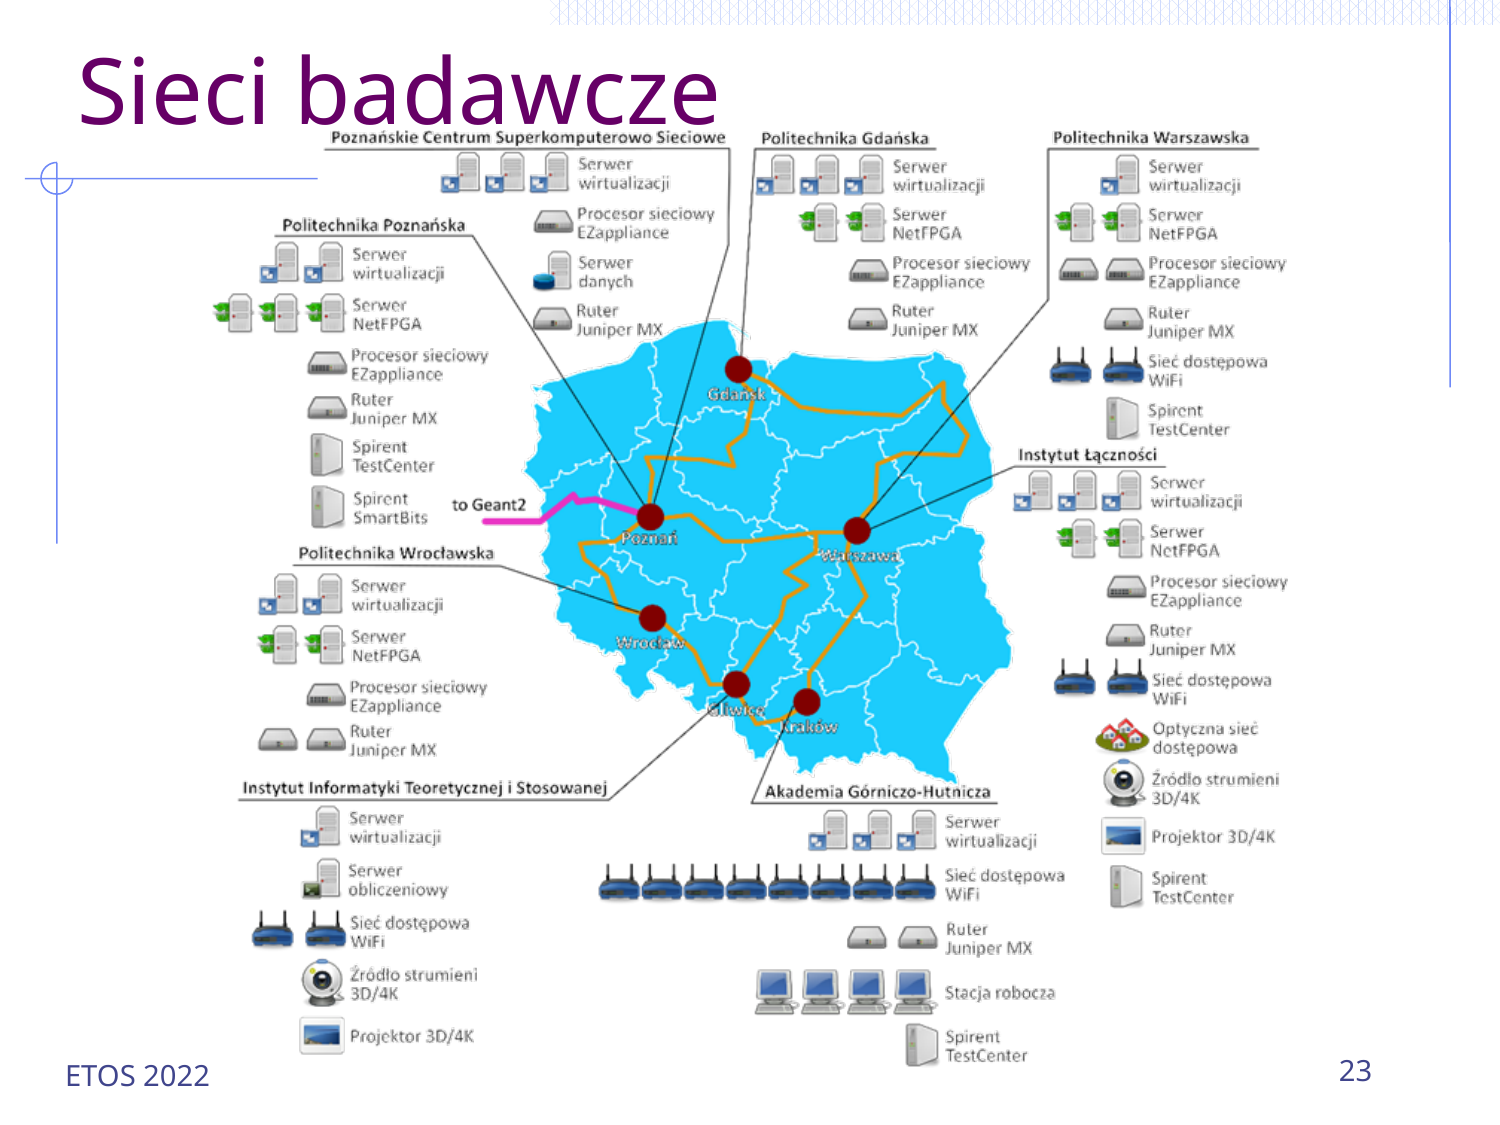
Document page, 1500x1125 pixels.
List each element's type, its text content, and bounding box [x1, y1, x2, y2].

title Sieci badawcze [62, 37, 1425, 150]
slide_number 23 [1074, 1025, 1388, 1100]
picture [212, 130, 1288, 1068]
slide_number ETOS 2022 [50, 1025, 363, 1100]
